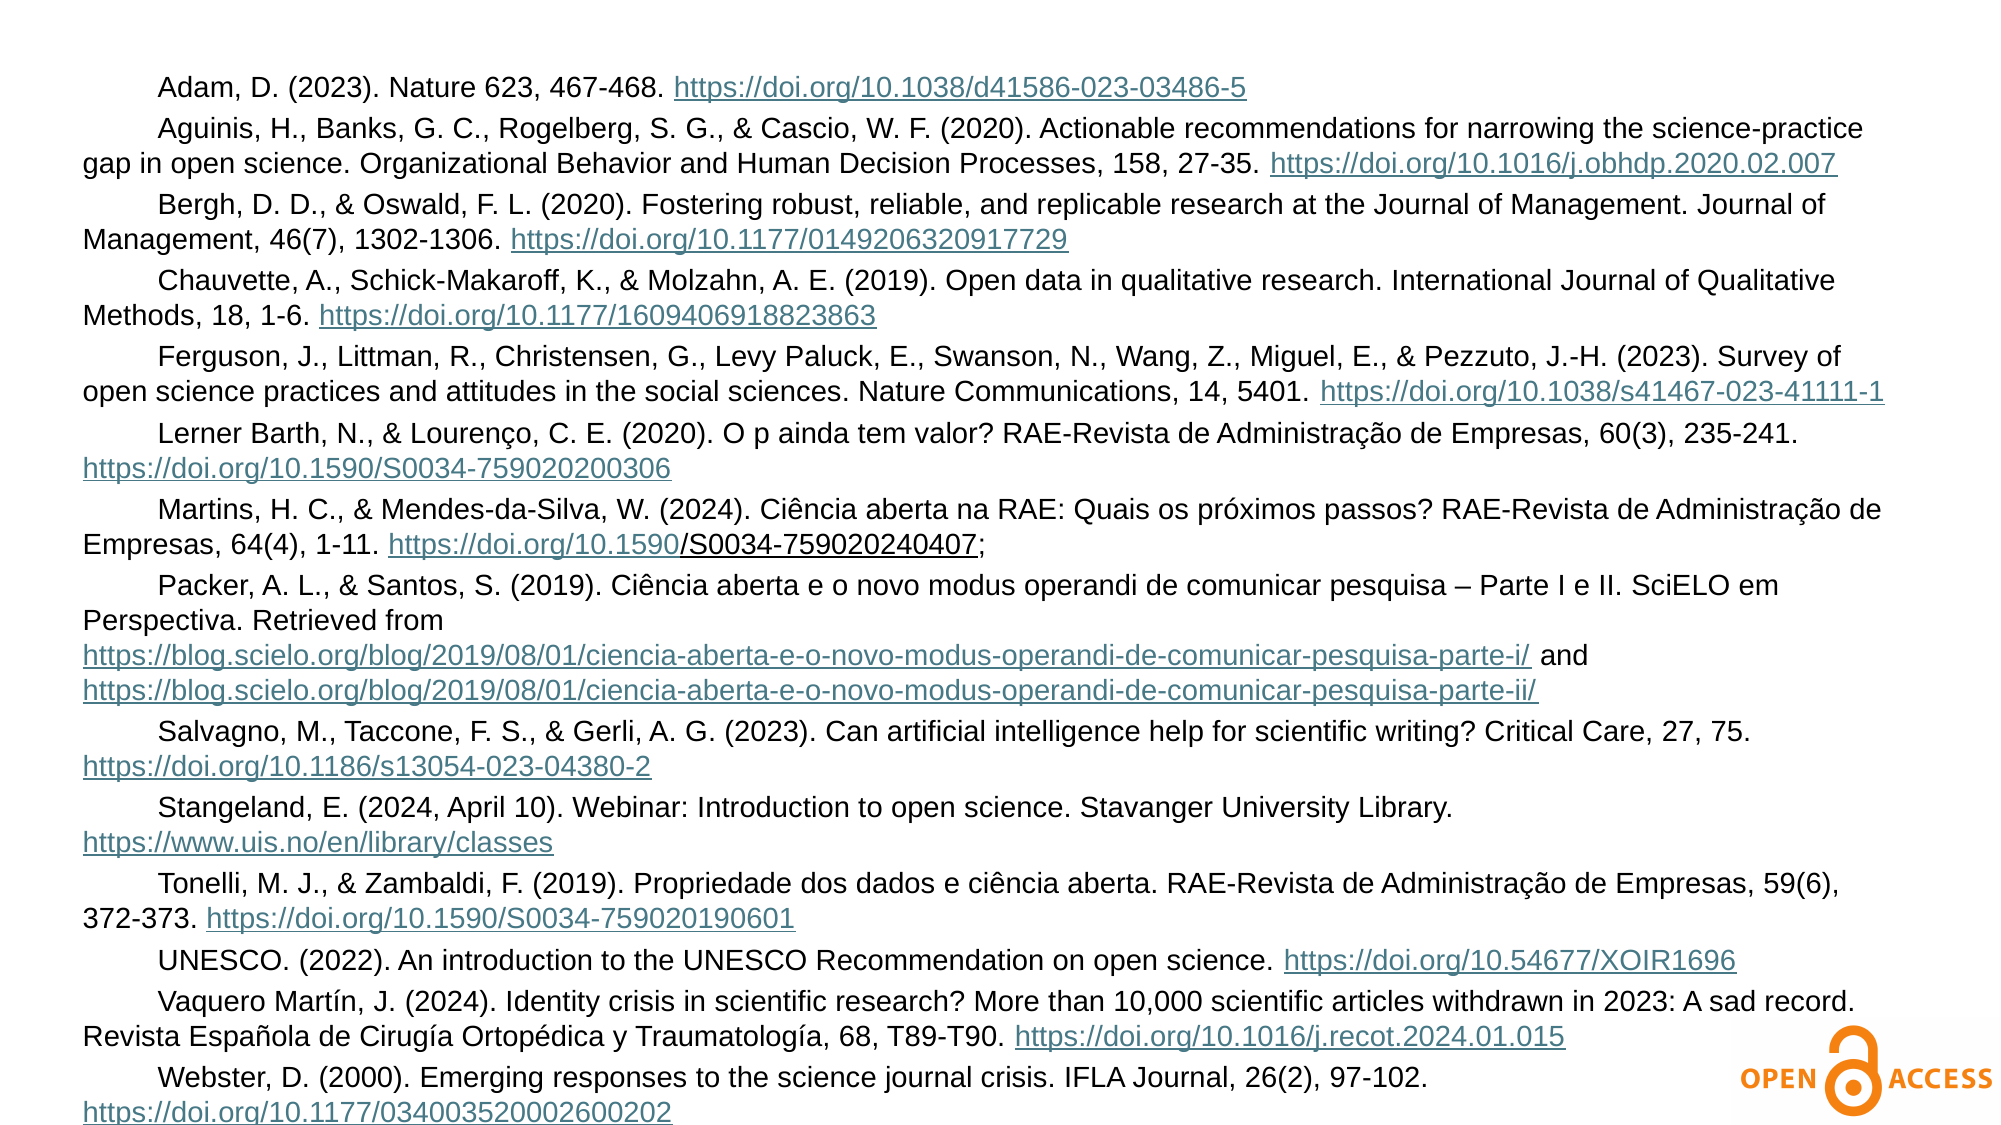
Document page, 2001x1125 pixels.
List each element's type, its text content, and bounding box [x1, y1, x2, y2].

text_box Adam, D. (2023). Nature 623, 467-468. https://doi.org/10.1038/d41586-023-03486-5 Aguinis, H., Banks, G. C., Rogelberg, S. G., & Cascio, W. F. (2020). Actionable recommendations for narrowing the science-practice gap in open science. Organizational Behavior and Human Decision Processes, 158, 27-35. https://doi.org/10.1016/j.obhdp.2020.02.007 Bergh, D. D., & Oswald, F. L. (2020). Fostering robust, reliable, and replicable research at the Journal of Management. Journal of Management, 46(7), 1302-1306. https://doi.org/10.1177/0149206320917729 Chauvette, A., Schick-Makaroff, K., & Molzahn, A. E. (2019). Open data in qualitative research. International Journal of Qualitative Methods, 18, 1-6. https://doi.org/10.1177/1609406918823863 Ferguson, J., Littman, R., Christensen, G., Levy Paluck, E., Swanson, N., Wang, Z., Miguel, E., & Pezzuto, J.-H. (2023). Survey of open science practices and attitudes in the social sciences. Nature Communications, 14, 5401. https://doi.org/10.1038/s41467-023-41111-1 Lerner Barth, N., & Lourenço, C. E. (2020). O p ainda tem valor? RAE-Revista de Administração de Empresas, 60(3), 235-241. https://doi.org/10.1590/S0034-759020200306 Martins, H. C., & Mendes-da-Silva, W. (2024). Ciência aberta na RAE: Quais os próximos passos? RAE-Revista de Administração de Empresas, 64(4), 1-11. https://doi.org/10.1590/S0034-759020240407; Packer, A. L., & Santos, S. (2019). Ciência aberta e o novo modus operandi de comunicar pesquisa – Parte I e II. SciELO em Perspectiva. Retrieved from https://blog.scielo.org/blog/2019/08/01/ciencia-aberta-e-o-novo-modus-operandi-de-comunicar-pesquisa-parte-i/ and https://blog.scielo.org/blog/2019/08/01/ciencia-aberta-e-o-novo-modus-operandi-de-comunicar-pesquisa-parte-ii/ Salvagno, M., Taccone, F. S., & Gerli, A. G. (2023). Can artificial intelligence help for scientific writing? Critical Care, 27, 75. https://doi.org/10.1186/s13054-023-04380-2 Stangeland, E. (2024, April 10). Webinar: Introduction to open science. Stavanger University Library. https://www.uis.no/en/library/classes Tonelli, M. J., & Zambaldi, F. (2019). Propriedade dos dados e ciência aberta. RAE-Revista de Administração de Empresas, 59(6), 372-373. https://doi.org/10.1590/S0034-759020190601 UNESCO. (2022). An introduction to the UNESCO Recommendation on open science. https://doi.org/10.54677/XOIR1696 Vaquero Martín, J. (2024). Identity crisis in scientific research? More than 10,000 scientific articles withdrawn in 2023: A sad record. Revista Española de Cirugía Ortopédica y Traumatología, 68, T89-T90. https://doi.org/10.1016/j.recot.2024.01.015 Webster, D. (2000). Emerging responses to the science journal crisis. IFLA Journal, 26(2), 97-102. https://doi.org/10.1177/034003520002600202 [67, 60, 1904, 1125]
picture [1731, 1017, 2000, 1125]
